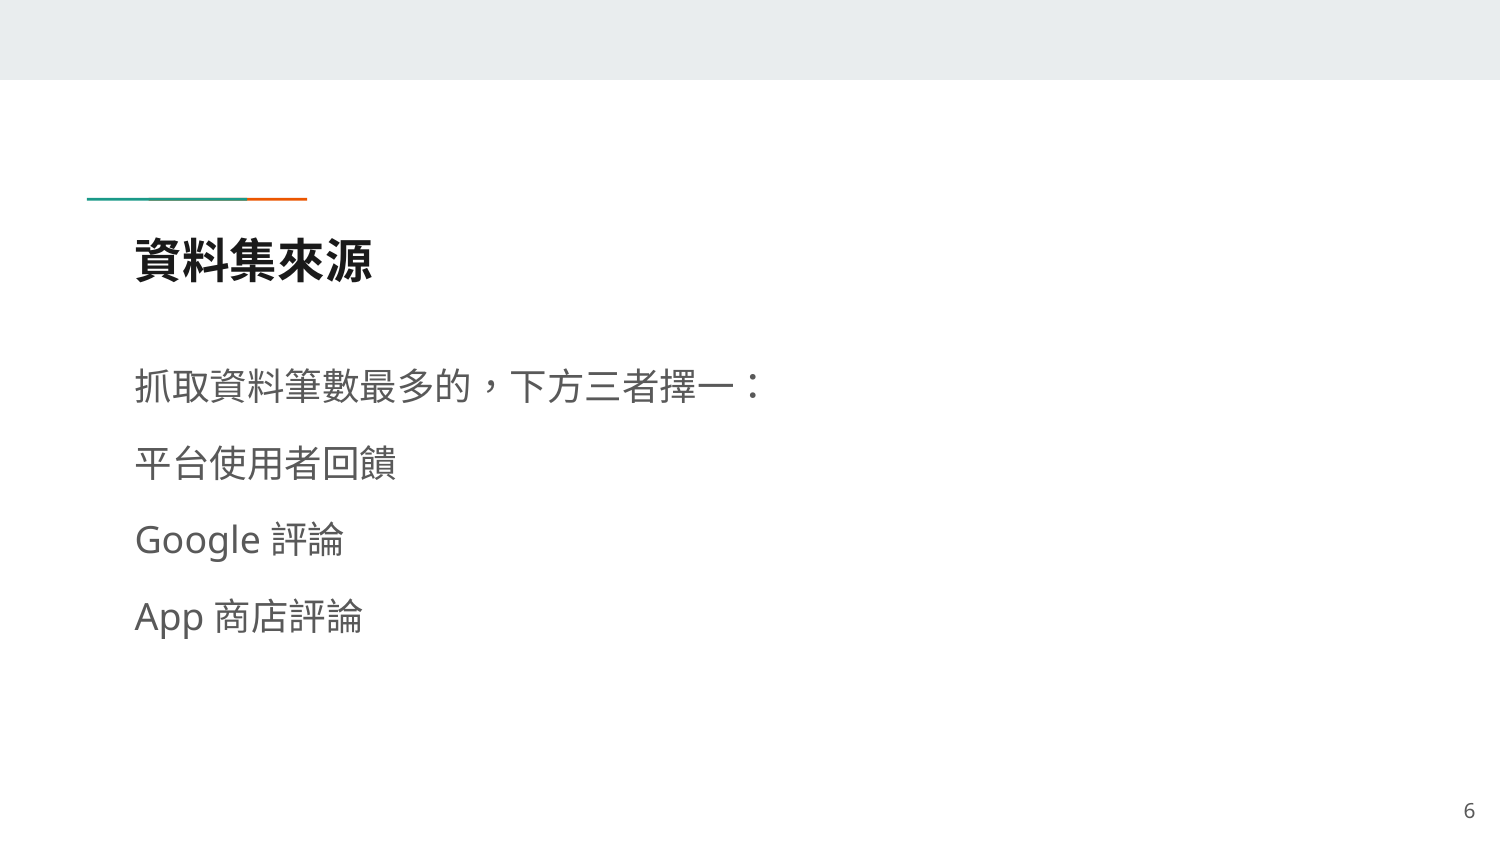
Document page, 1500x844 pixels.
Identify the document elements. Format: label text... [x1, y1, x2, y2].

slide_number ‹#› [1400, 779, 1491, 844]
title 資料集來源 [119, 216, 1381, 305]
list 抓取資料筆數最多的，下方三者擇一： 平台使用者回饋 Google評論 App商店評論 [119, 341, 1381, 712]
